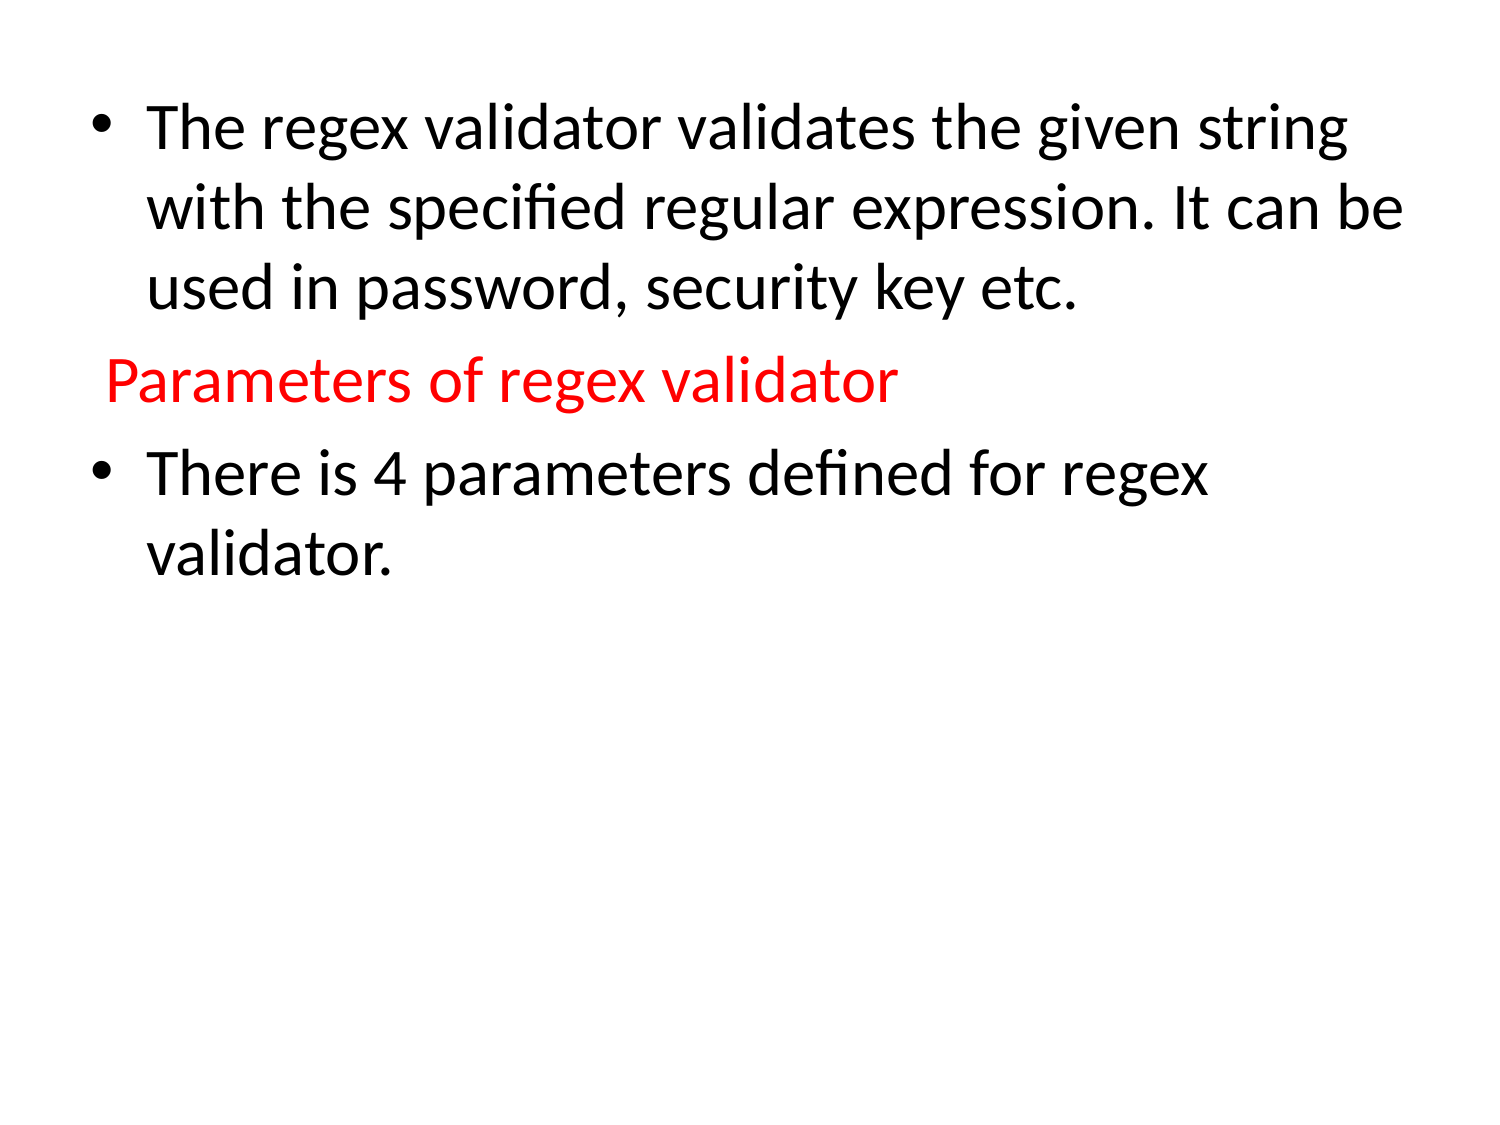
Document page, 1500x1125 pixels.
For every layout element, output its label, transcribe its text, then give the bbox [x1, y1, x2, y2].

list The regex validator validates the given string with the specified regular expression. It can be used in password, security key etc. Parameters of regex validator There is 4 parameters defined for regex validator. [75, 75, 1425, 1005]
